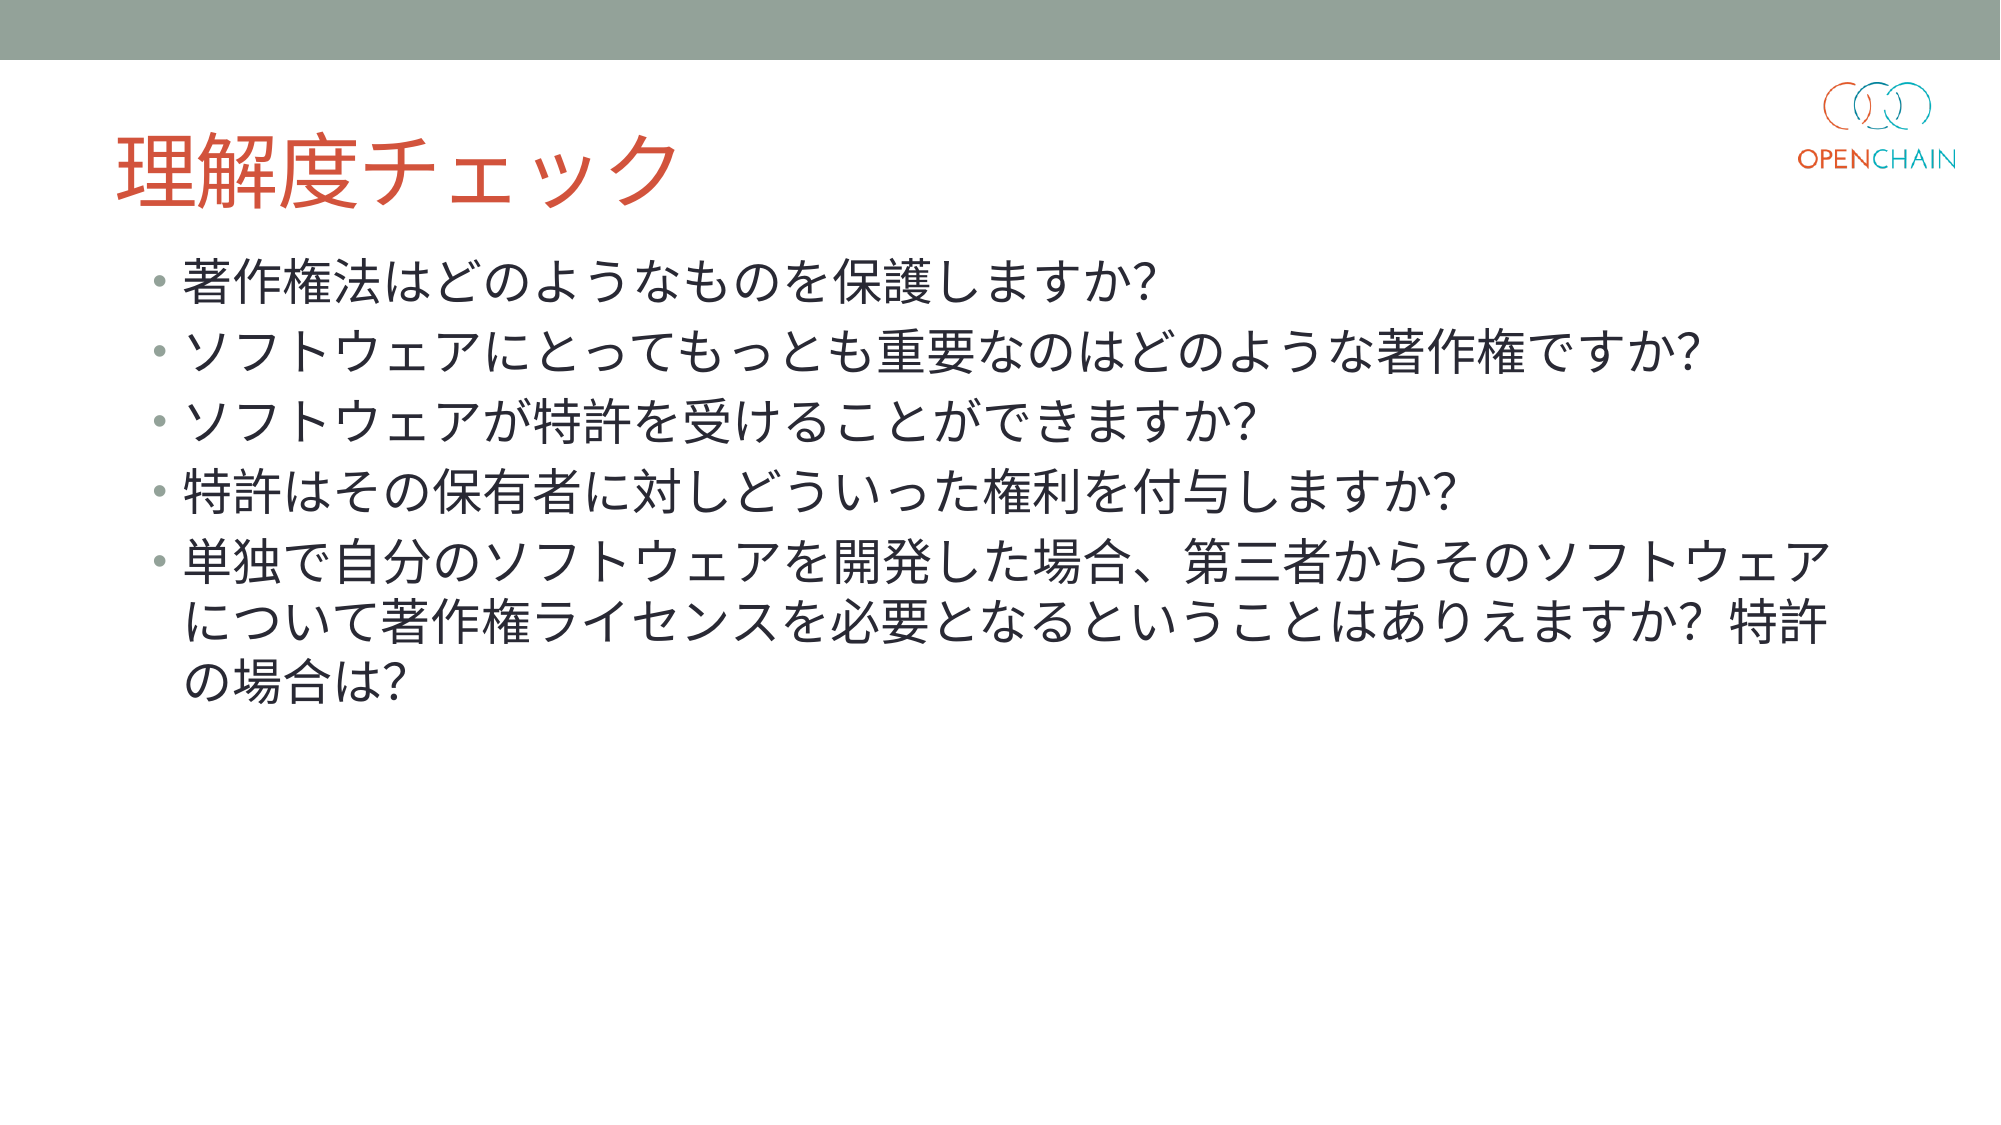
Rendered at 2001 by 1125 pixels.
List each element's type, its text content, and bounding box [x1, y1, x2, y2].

picture [1798, 82, 1955, 169]
title 理解度チェック [99, 87, 1900, 250]
list 著作権法はどのようなものを保護しますか？ ソフトウェアにとってもっとも重要なのはどのような著作権ですか？ ソフトウェアが特許を受けることができますか？ 特許はその保有者に対しどういった権利を付与しますか？ 単独で自分のソフトウェアを開発した場合、第三者からそのソフトウェアについて著作権ライセンスを必要となるということはありえますか？特許の場合は？ [137, 243, 1863, 1093]
